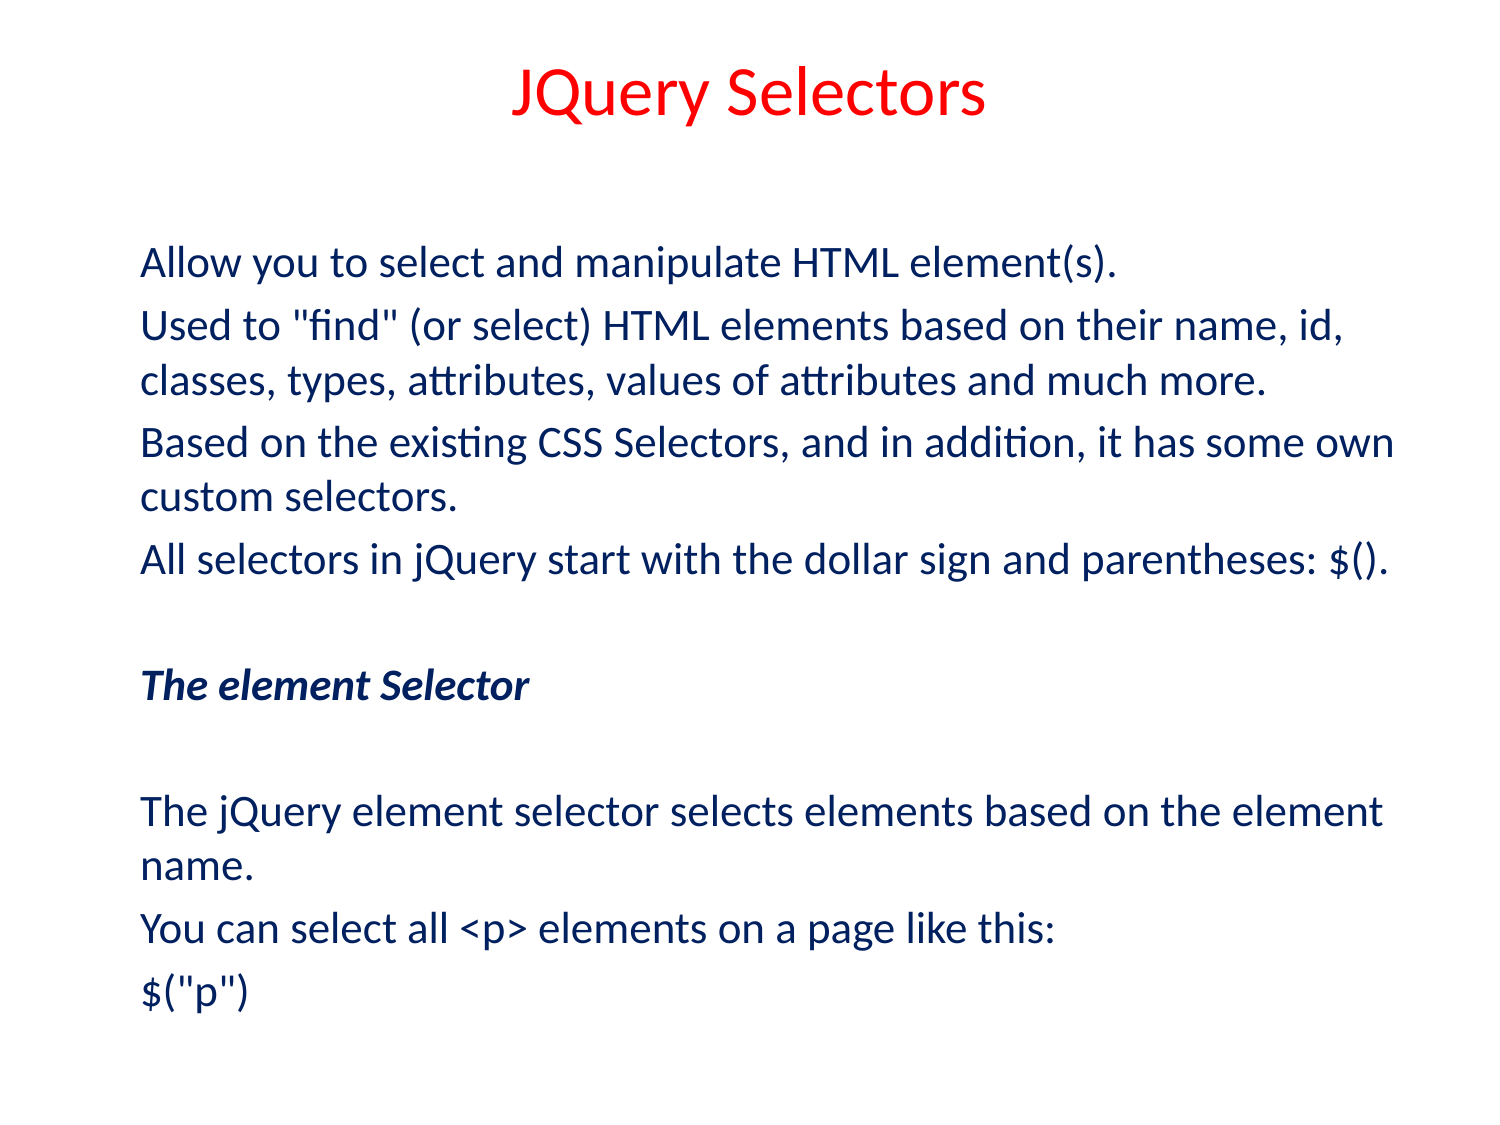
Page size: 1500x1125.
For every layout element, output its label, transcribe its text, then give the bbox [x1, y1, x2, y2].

title JQuery Selectors [112, 37, 1388, 138]
subtitle Allow you to select and manipulate HTML element(s). Used to "find" (or select) HTML elements based on their name, id, classes, types, attributes, values of attributes and much more. Based on the existing CSS Selectors, and in addition, it has some own custom selectors. All selectors in jQuery start with the dollar sign and parentheses: $(). The element Selector The jQuery element selector selects elements based on the element name. You can select all <p> elements on a page like this: $("p") [125, 162, 1413, 1050]
